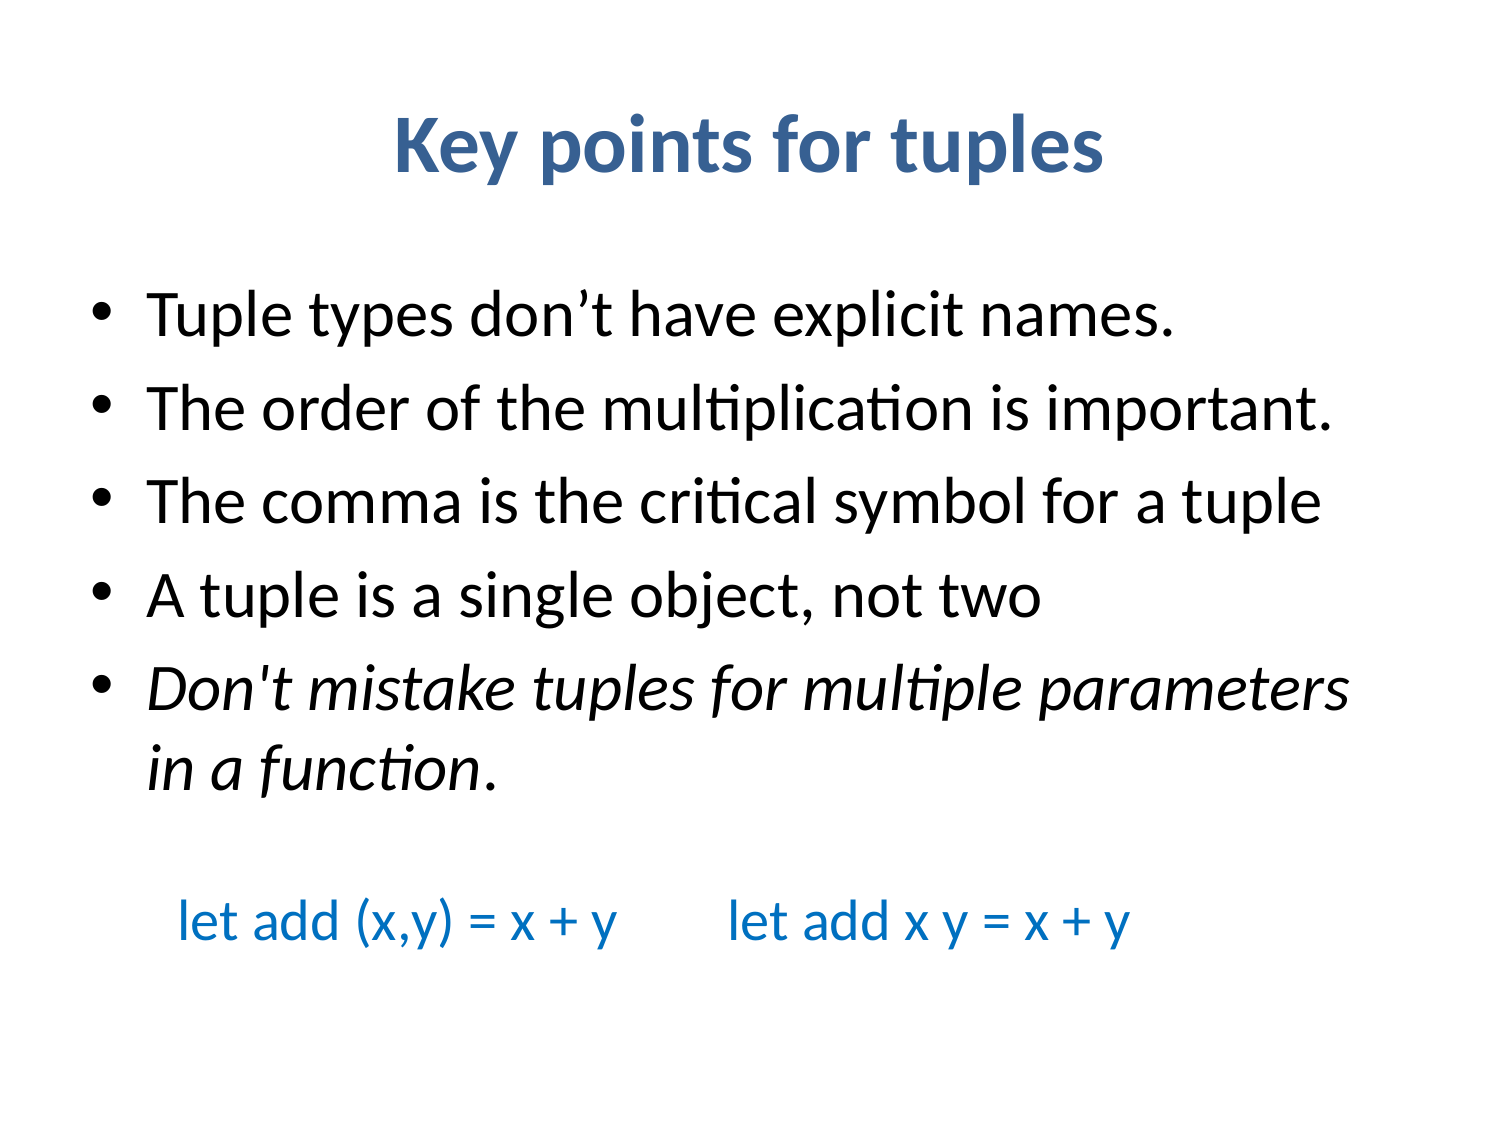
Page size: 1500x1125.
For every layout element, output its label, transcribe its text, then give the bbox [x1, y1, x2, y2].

list Tuple types don’t have explicit names. The order of the multiplication is important. The comma is the critical symbol for a tuple A tuple is a single object, not two Don't mistake tuples for multiple parameters in a function. [75, 262, 1425, 1005]
text_box let add x y = x + y [712, 875, 1225, 960]
title Key points for tuples [75, 45, 1425, 233]
text_box let add (x,y) = x + y [162, 875, 675, 960]
